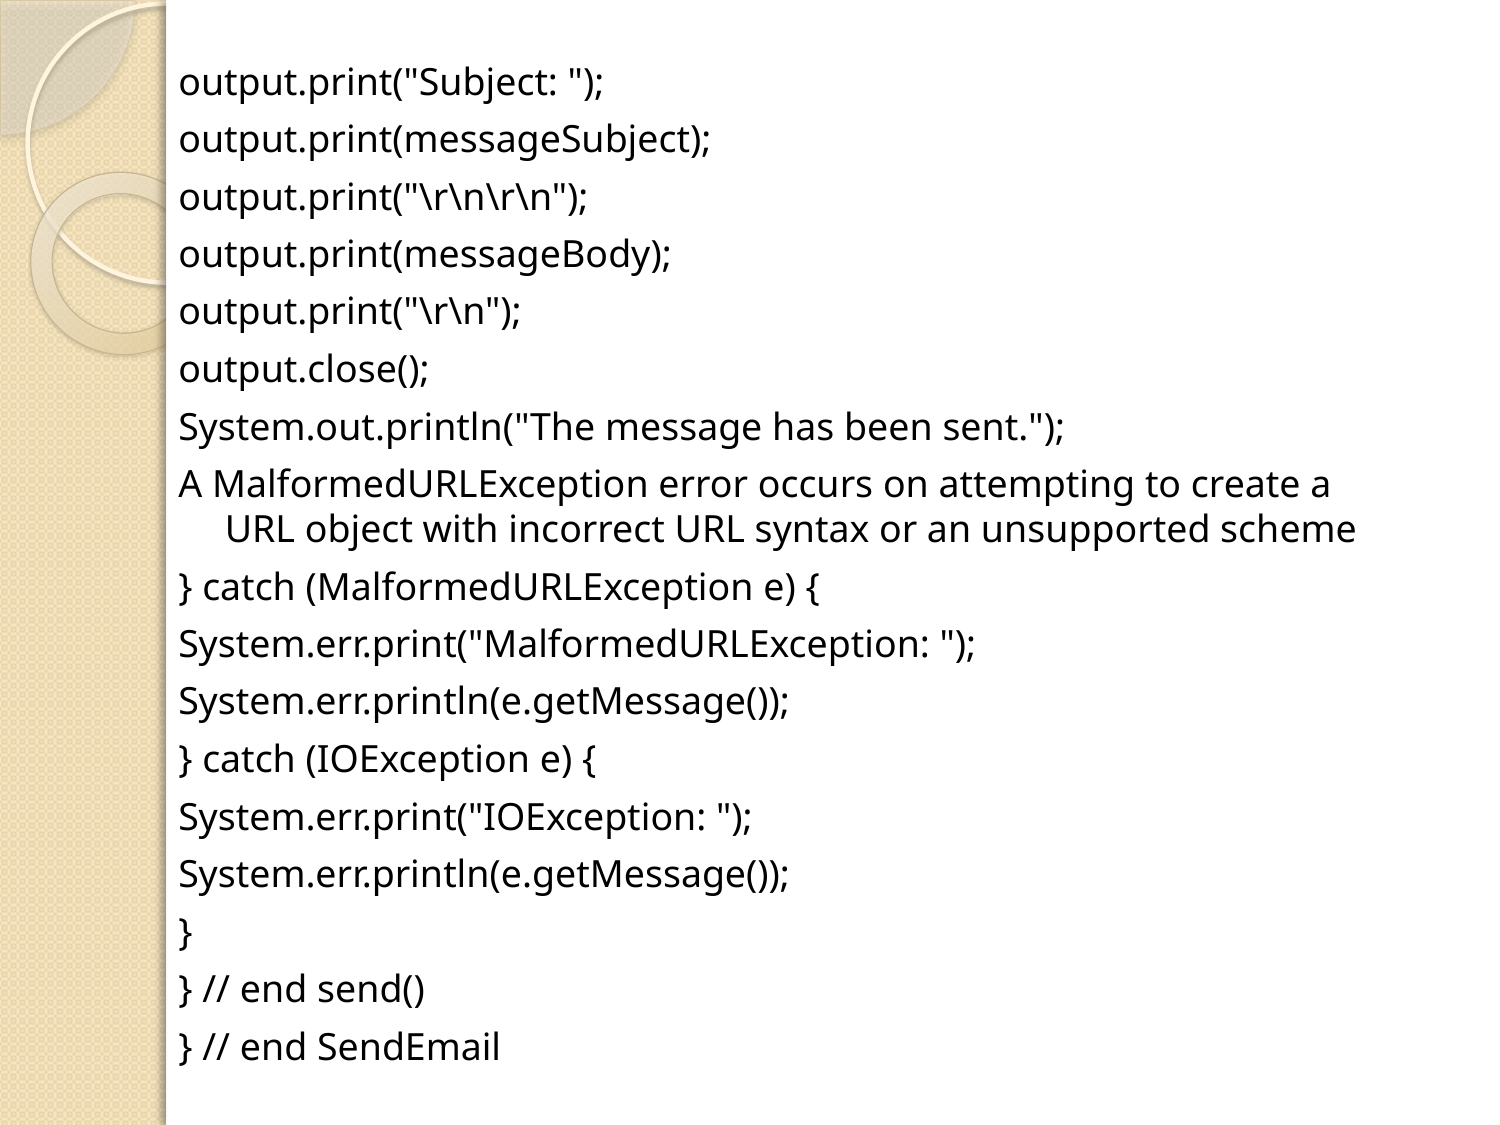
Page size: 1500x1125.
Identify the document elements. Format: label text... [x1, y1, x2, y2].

list output.print("Subject: "); output.print(messageSubject); output.print("\r\n\r\n"); output.print(messageBody); output.print("\r\n"); output.close(); System.out.println("The message has been sent."); A MalformedURLException error occurs on attempting to create a URL object with incorrect URL syntax or an unsupported scheme } catch (MalformedURLException e) { System.err.print("MalformedURLException: "); System.err.println(e.getMessage()); } catch (IOException e) { System.err.print("IOException: "); System.err.println(e.getMessage()); } } // end send() } // end SendEmail [150, 50, 1380, 1050]
